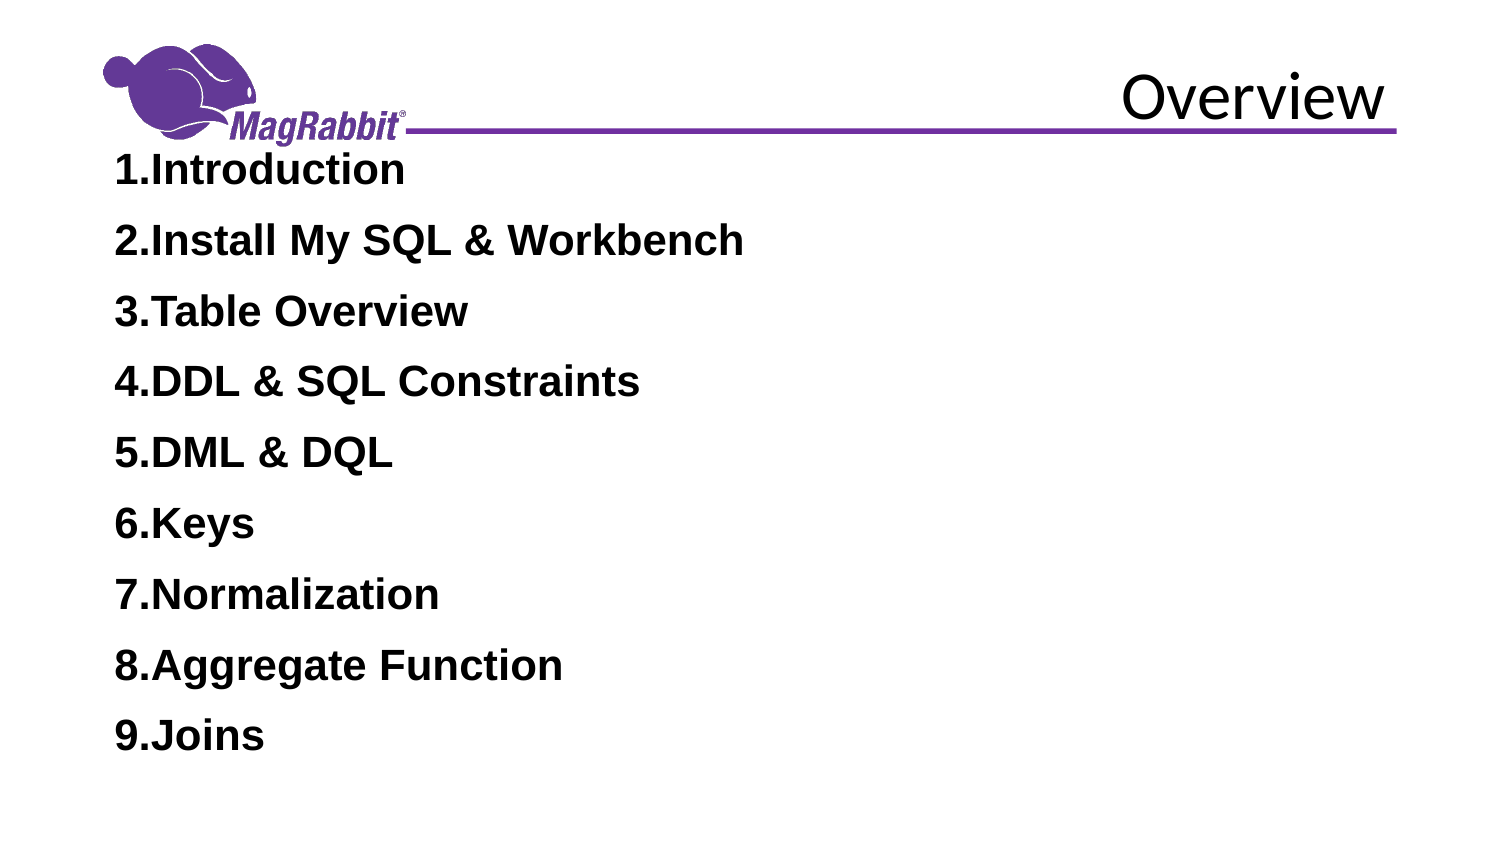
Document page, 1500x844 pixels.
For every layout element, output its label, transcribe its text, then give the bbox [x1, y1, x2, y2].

picture [103, 44, 406, 121]
list Introduction Install My SQL & Workbench Table Overview DDL & SQL Constraints DML & DQL Keys Normalization Aggregate Function Joins [103, 121, 1397, 810]
title Overview [563, 44, 1397, 121]
